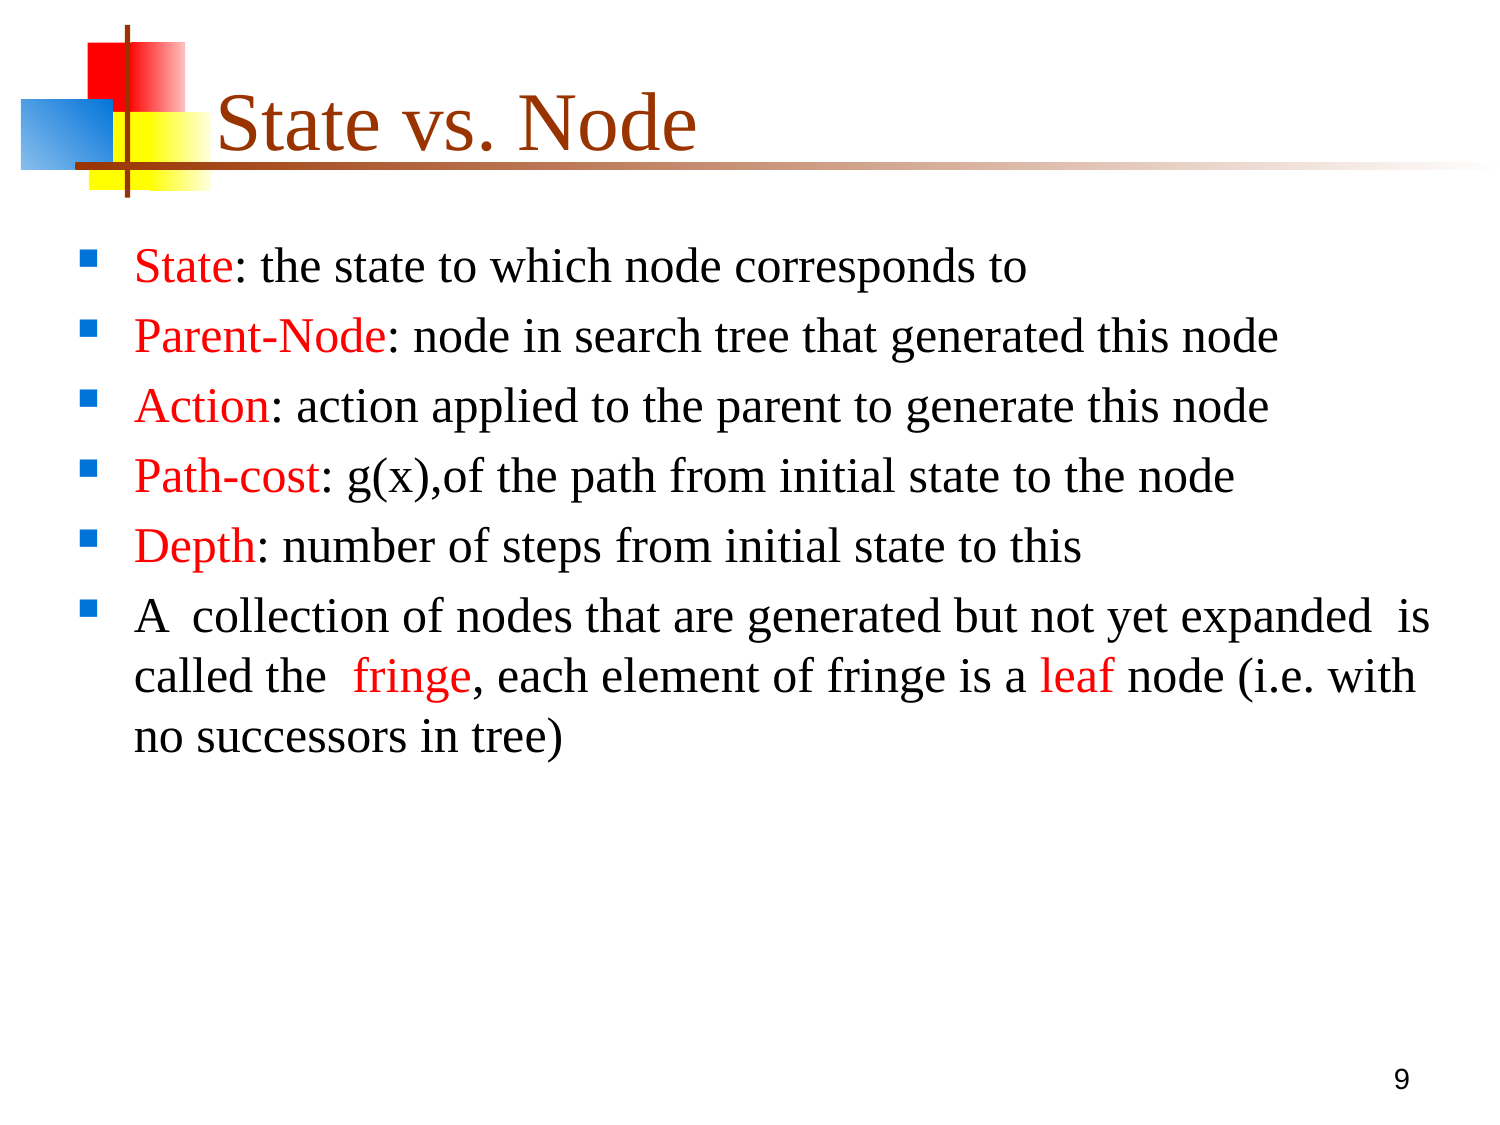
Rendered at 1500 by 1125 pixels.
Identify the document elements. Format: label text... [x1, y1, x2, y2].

list State: the state to which node corresponds to Parent-Node: node in search tree that generated this node Action: action applied to the parent to generate this node Path-cost: g(x),of the path from initial state to the node Depth: number of steps from initial state to this A collection of nodes that are generated but not yet expanded is called the fringe, each element of fringe is a leaf node (i.e. with no successors in tree) [62, 224, 1469, 1006]
slide_number 9 [1074, 1049, 1425, 1103]
title State vs. Node [200, 37, 1479, 175]
